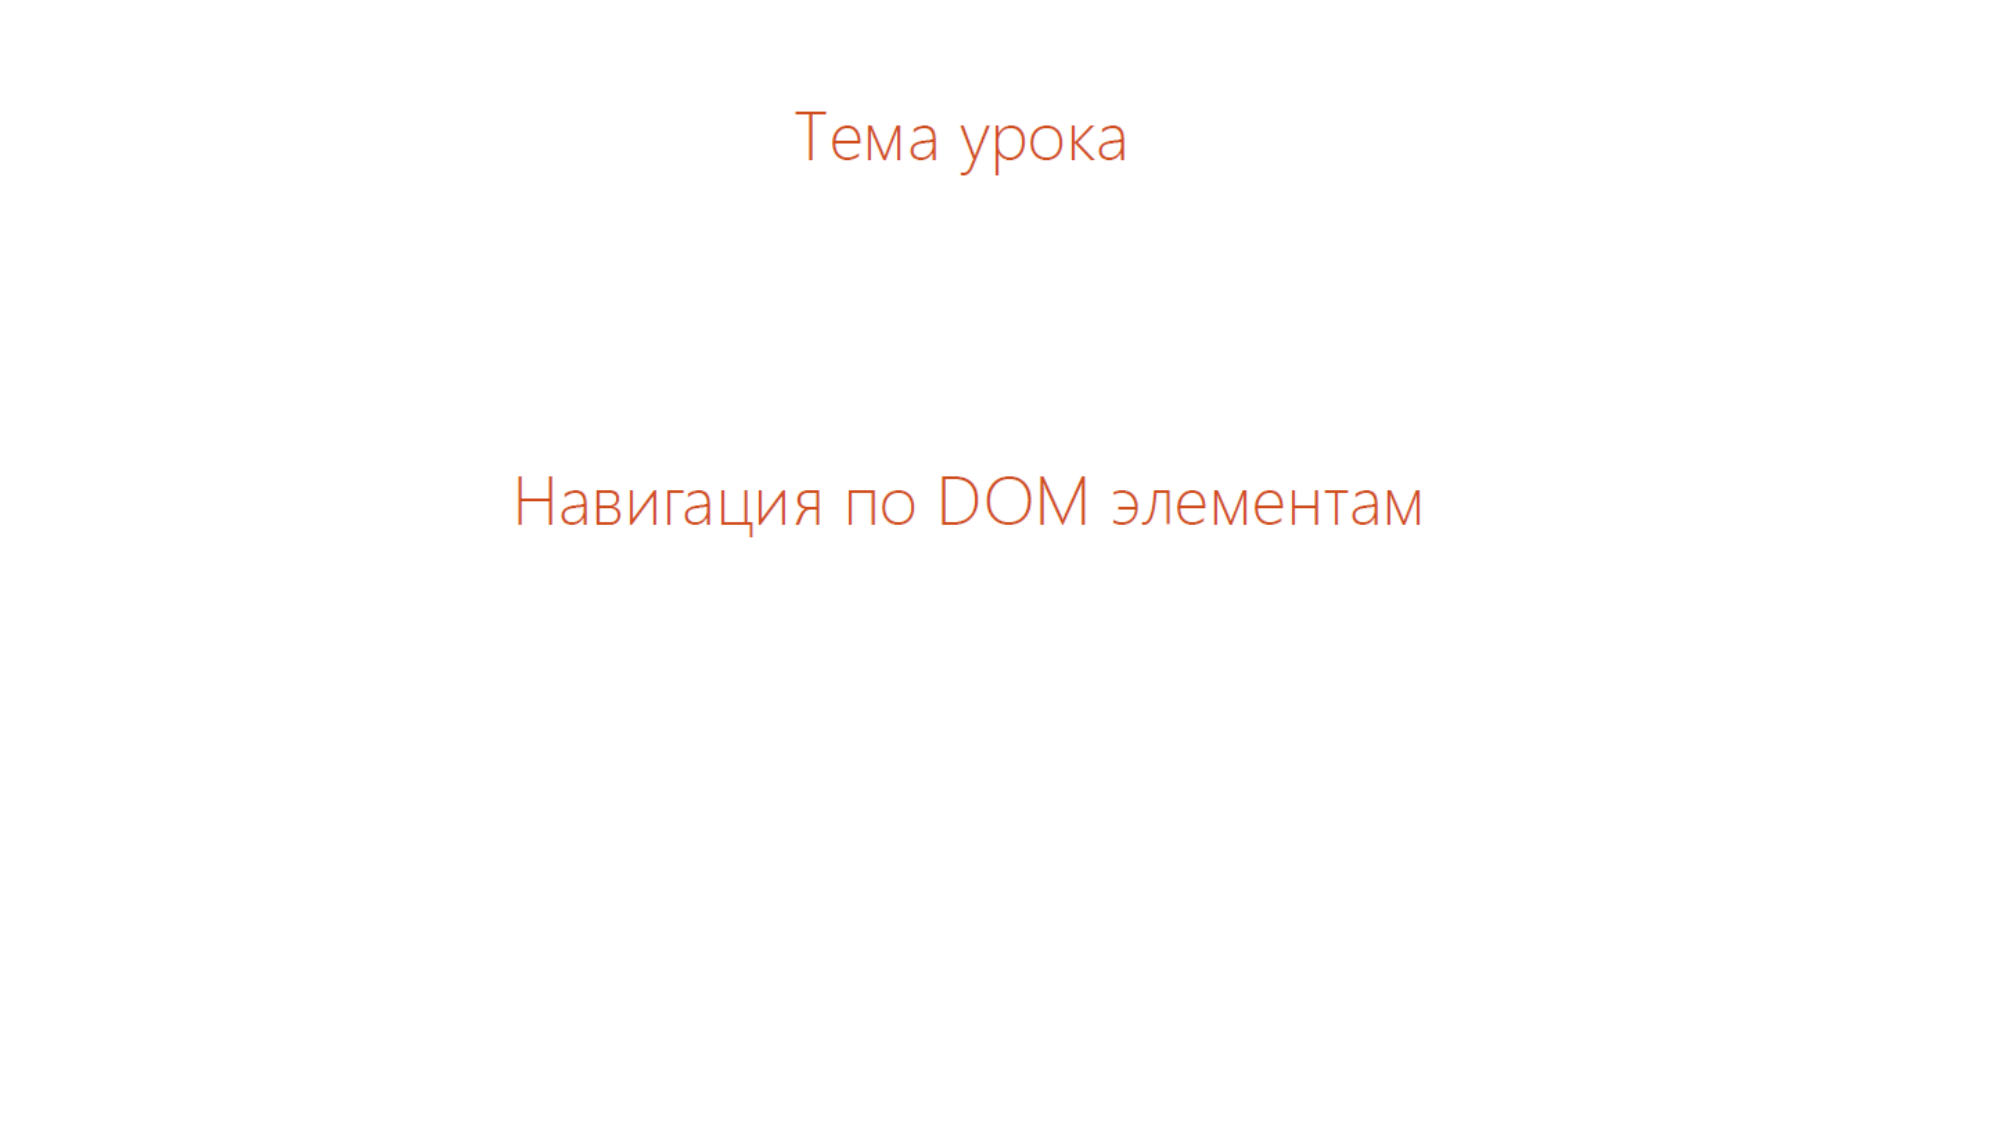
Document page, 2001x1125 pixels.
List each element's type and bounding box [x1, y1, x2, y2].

picture [0, 91, 2000, 1034]
